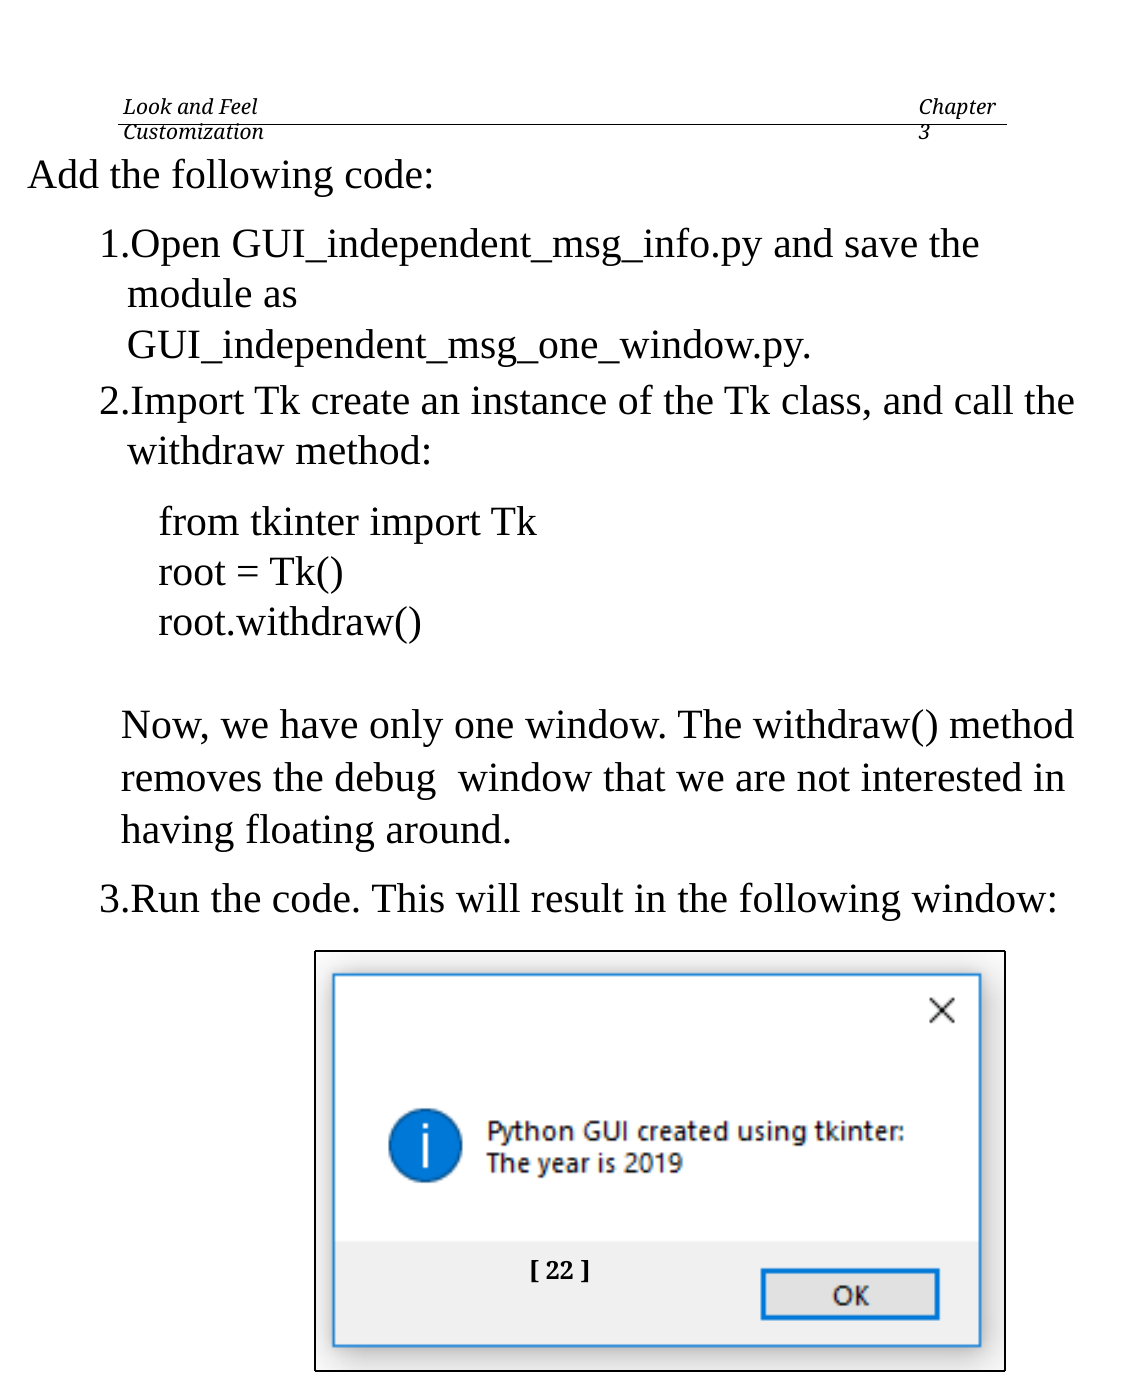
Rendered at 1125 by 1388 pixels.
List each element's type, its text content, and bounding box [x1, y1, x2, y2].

text_box Chapter 3 [916, 125, 1004, 144]
text_box Look and Feel Customization [121, 125, 370, 144]
text_box Look and Feel Customization [121, 91, 370, 124]
text_box Chapter 3 [916, 91, 1004, 124]
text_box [313, 948, 1008, 1374]
text_box Add the following code: Open GUI_independent_msg_info.py and save the module as GUI_independent_msg_one_window.py. Import Tk create an instance of the Tk class, and call the withdraw method: from tkinter import Tk root = Tk() root.withdraw() Now, we have only one window. The withdraw() method removes the debug window that we are not interested in having floating around. Run the code. This will result in the following window: [24, 145, 1084, 921]
